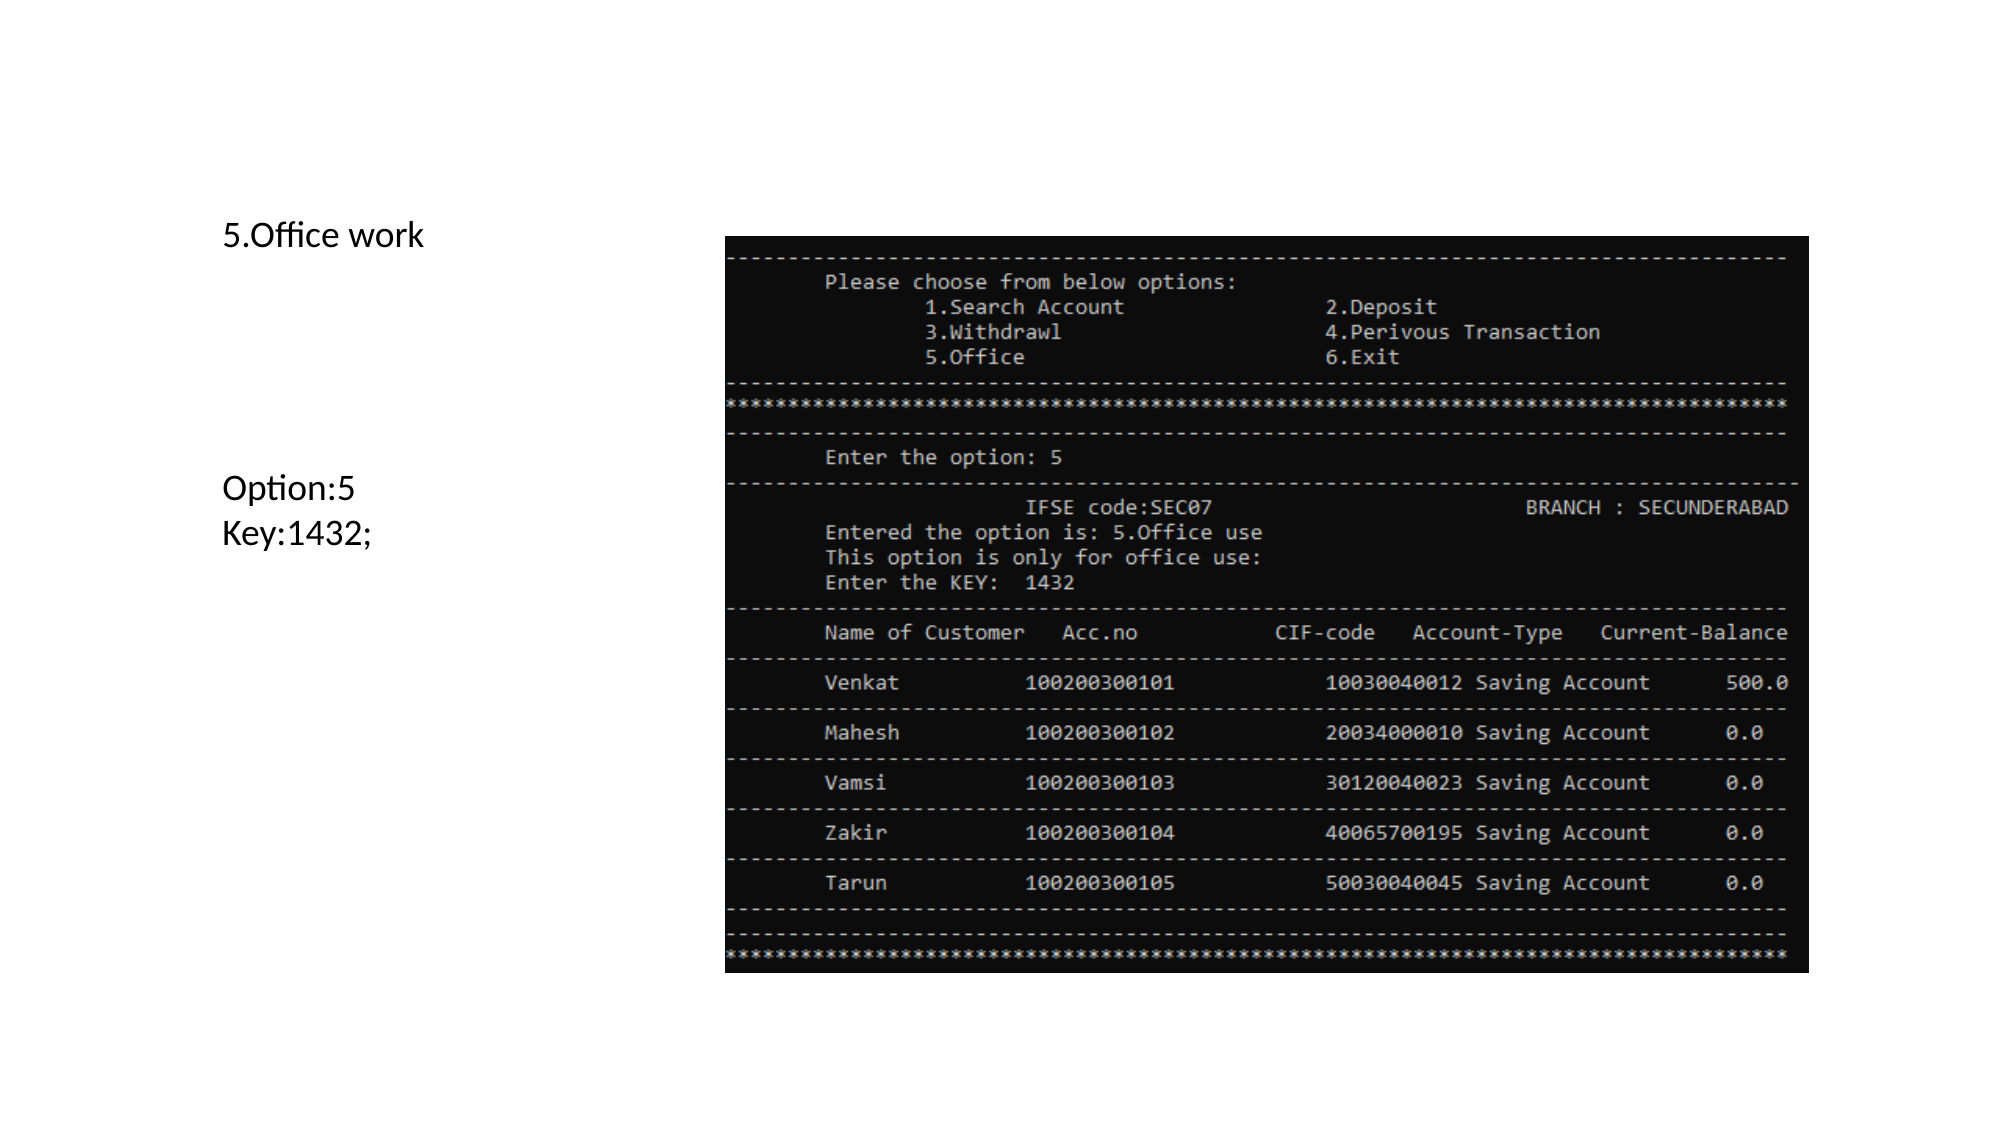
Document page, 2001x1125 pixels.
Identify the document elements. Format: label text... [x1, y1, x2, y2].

picture [725, 236, 1809, 973]
text_box 5.Office work [207, 202, 850, 307]
text_box Option:5 Key:1432; [207, 455, 595, 605]
